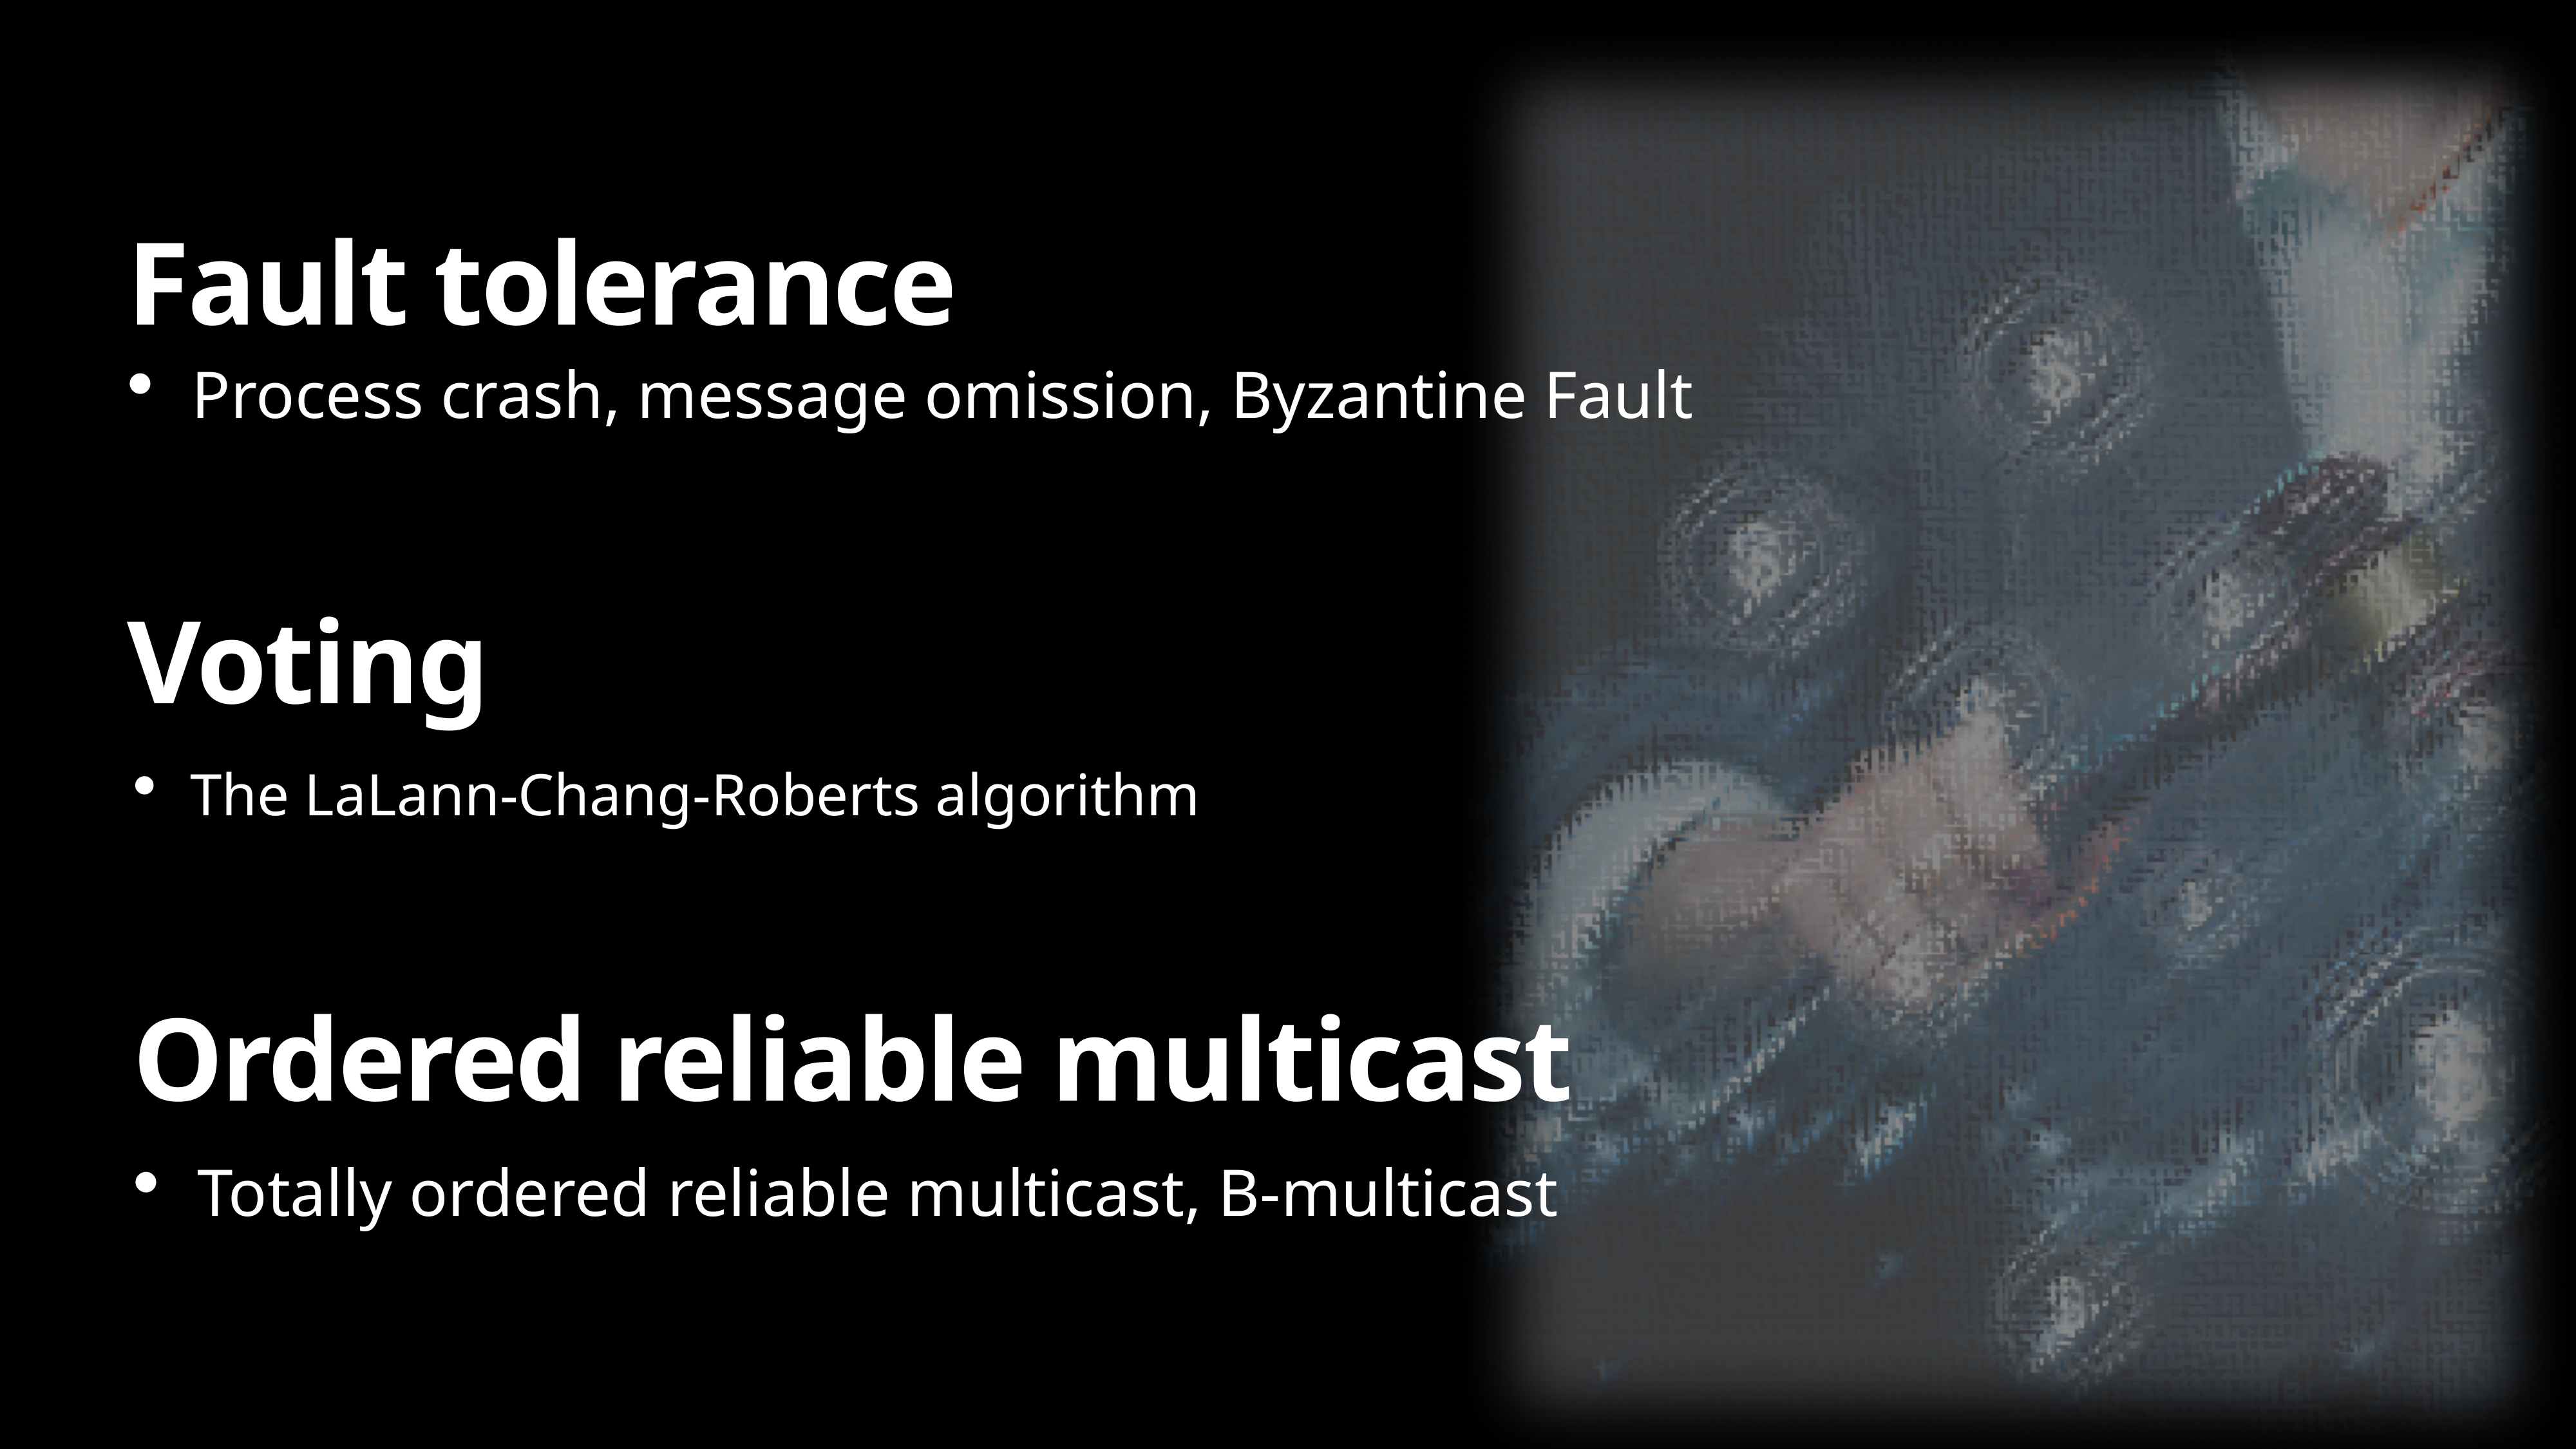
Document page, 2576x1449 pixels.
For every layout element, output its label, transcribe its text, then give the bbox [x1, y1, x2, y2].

picture [1443, 0, 2576, 1449]
text_box Ordered reliable multicast [127, 992, 1443, 1099]
text_box Totally ordered reliable multicast, B-multicast [127, 1099, 1443, 1292]
text_box The LaLann-Chang-Roberts algorithm [127, 700, 1443, 894]
text_box Voting [122, 595, 1443, 747]
list Process crash, message omission, Byzantine Fault [121, 356, 1443, 487]
title Fault tolerance [121, 231, 1443, 356]
